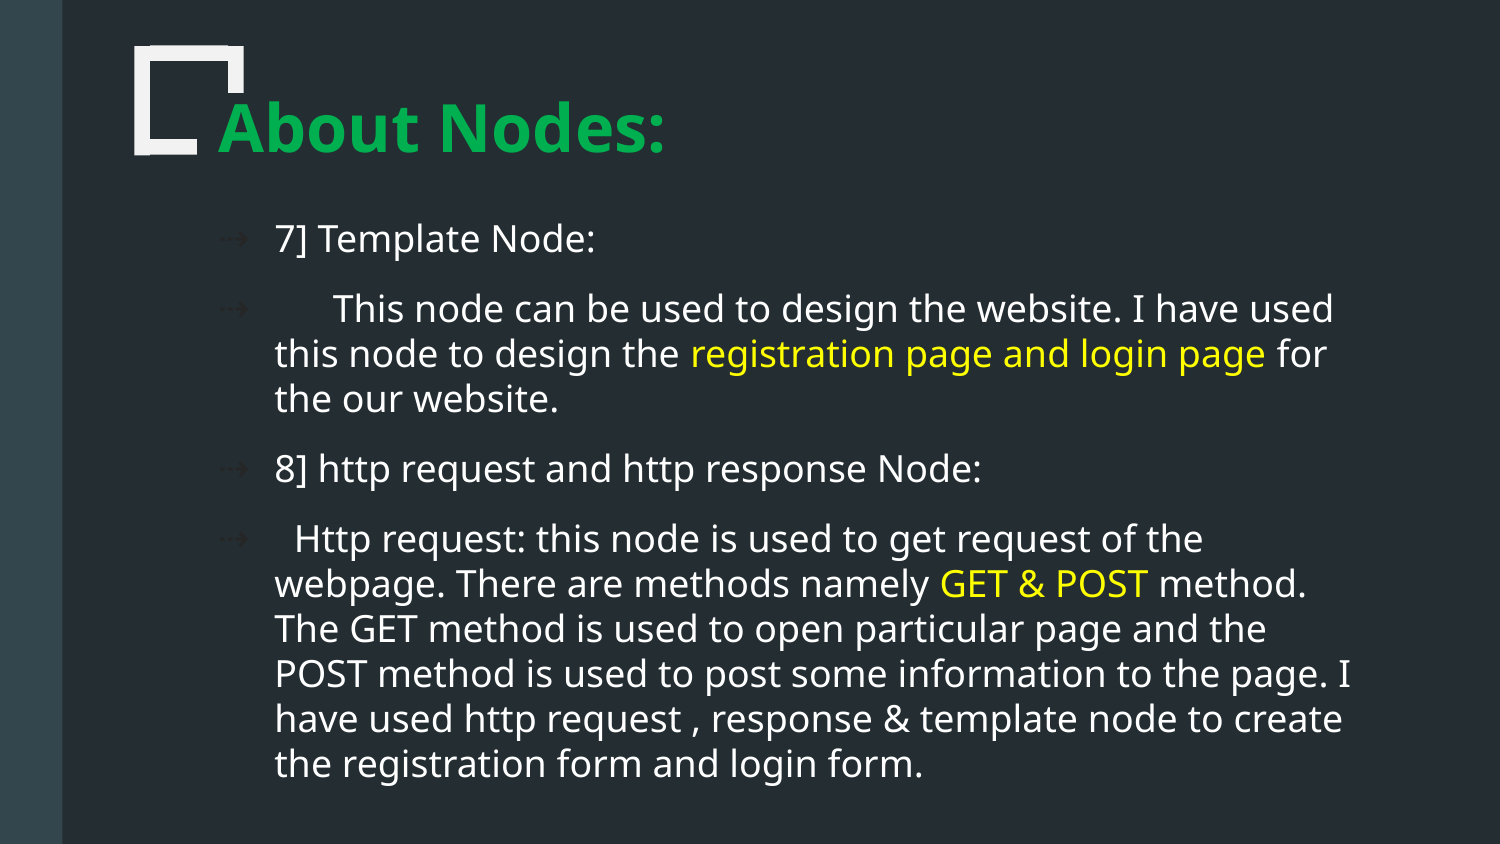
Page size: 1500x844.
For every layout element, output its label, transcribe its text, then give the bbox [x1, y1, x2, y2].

list 7] Template Node: This node can be used to design the website. I have used this node to design the registration page and login page for the our website. 8] http request and http response Node: Http request: this node is used to get request of the webpage. There are methods namely GET & POST method. The GET method is used to open particular page and the POST method is used to post some information to the page. I have used http request , response & template node to create the registration form and login form. [203, 199, 1375, 717]
title About Nodes: [203, 78, 1375, 172]
